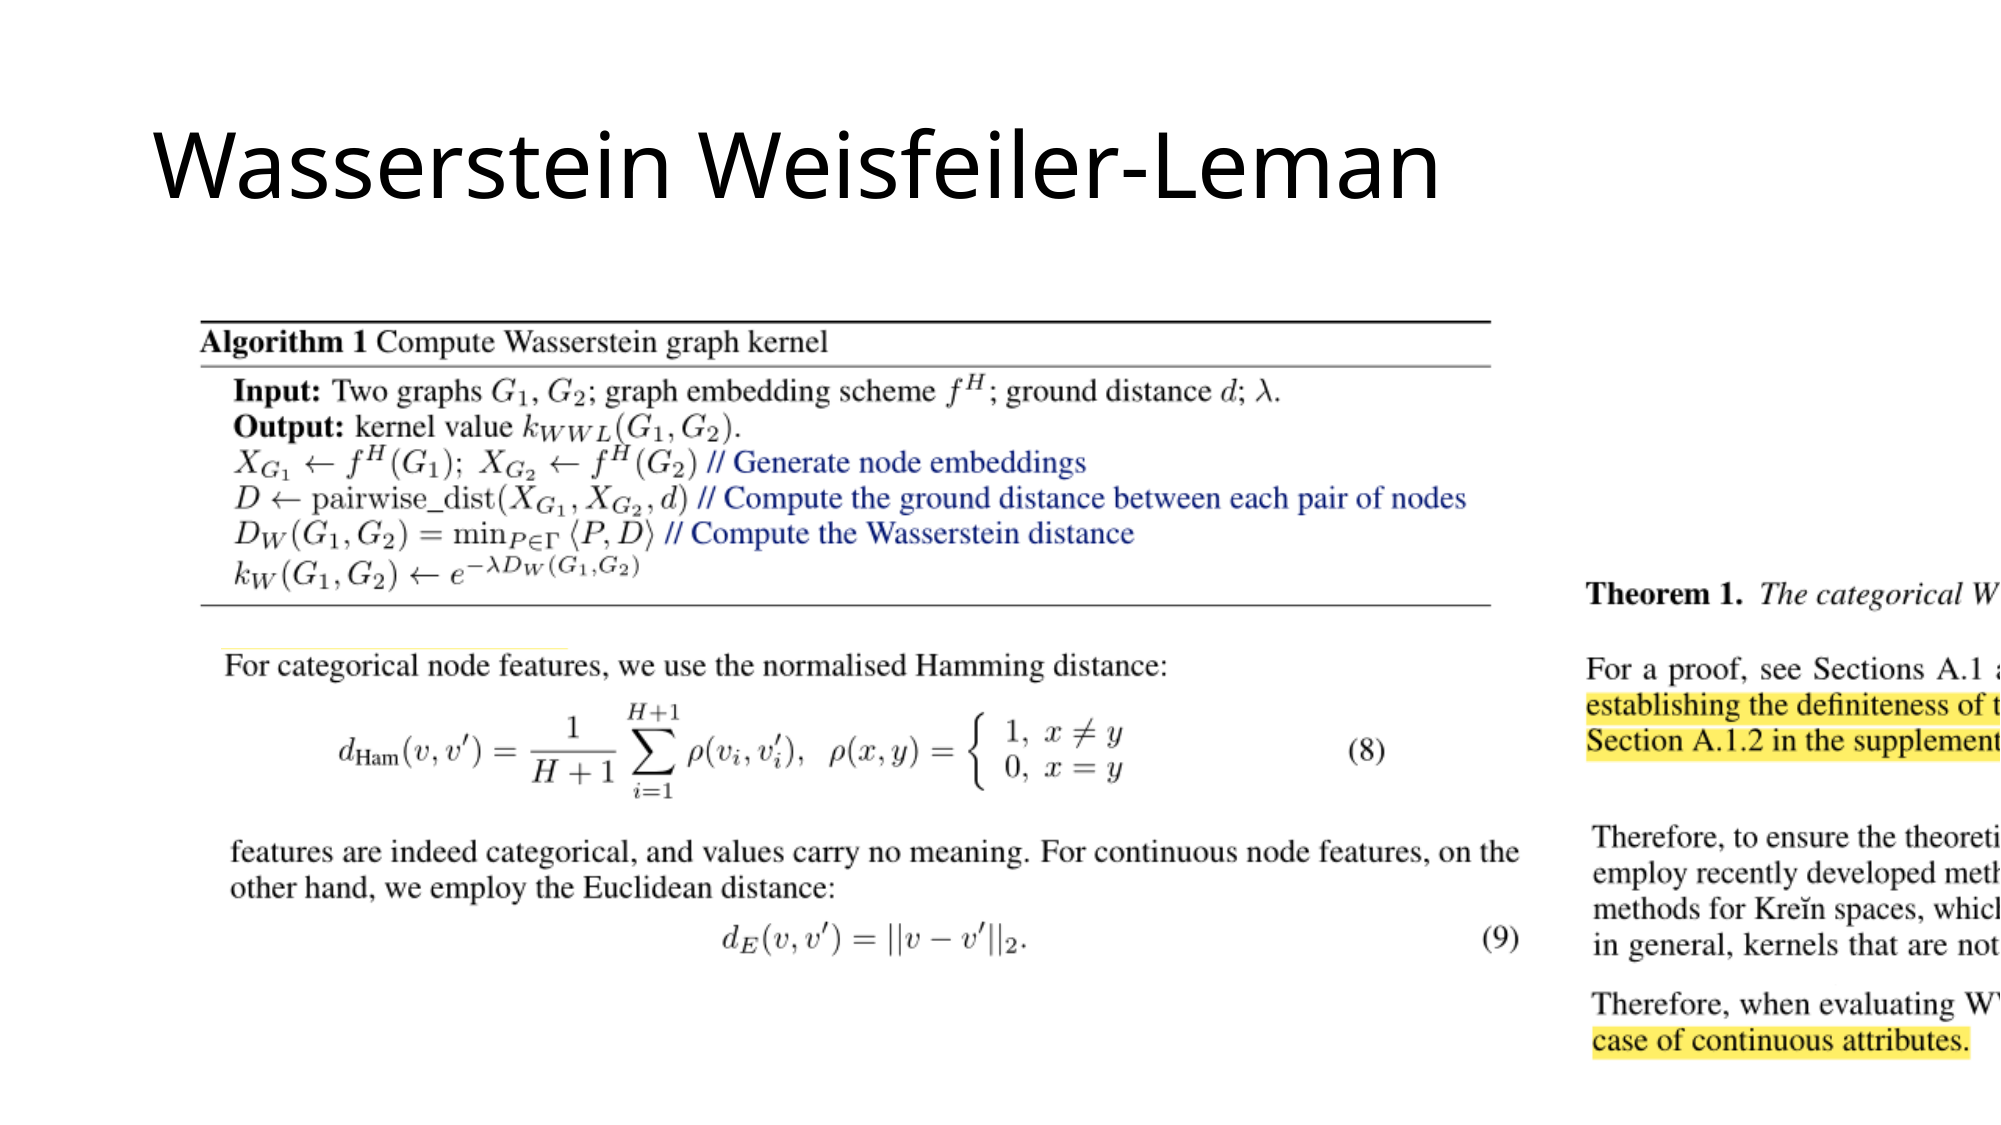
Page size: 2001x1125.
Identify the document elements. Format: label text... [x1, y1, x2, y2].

picture [176, 299, 1507, 619]
picture [1574, 562, 2000, 763]
picture [221, 648, 1408, 816]
title Wasserstein Weisfeiler-Leman [137, 59, 1863, 278]
picture [221, 837, 1531, 985]
picture [1587, 815, 2000, 965]
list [1574, 984, 2000, 1065]
